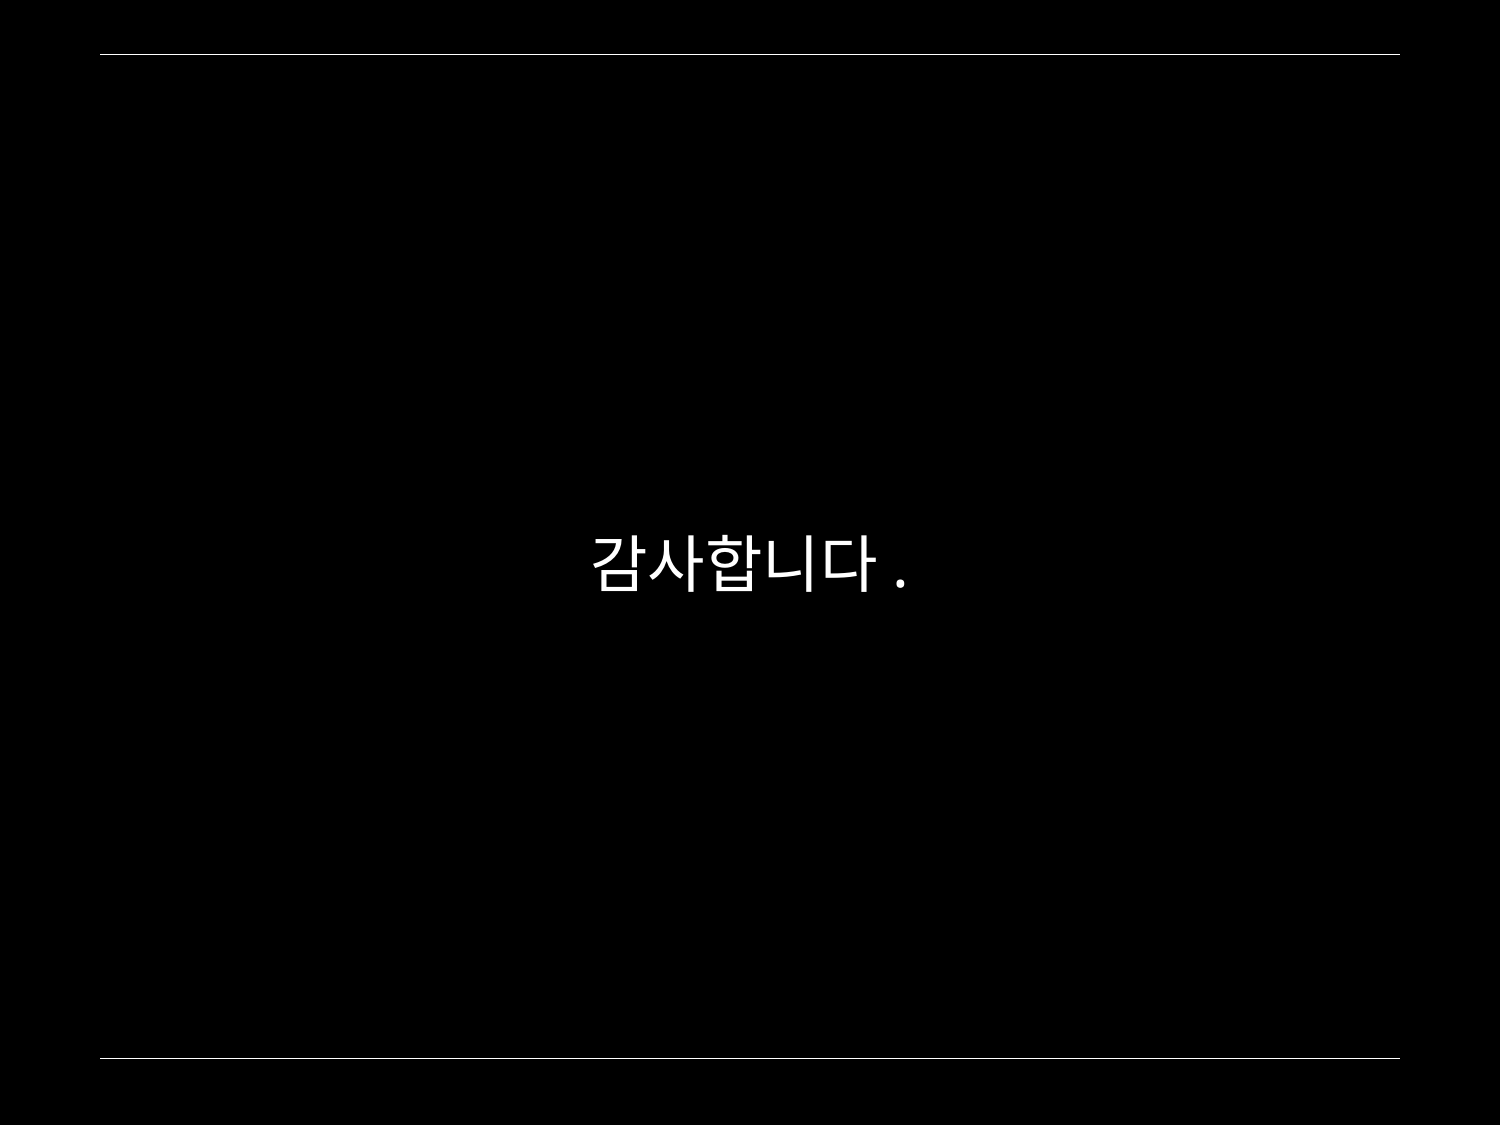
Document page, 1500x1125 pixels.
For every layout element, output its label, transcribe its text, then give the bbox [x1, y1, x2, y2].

text_box 감사합니다. [0, 0, 1500, 1125]
